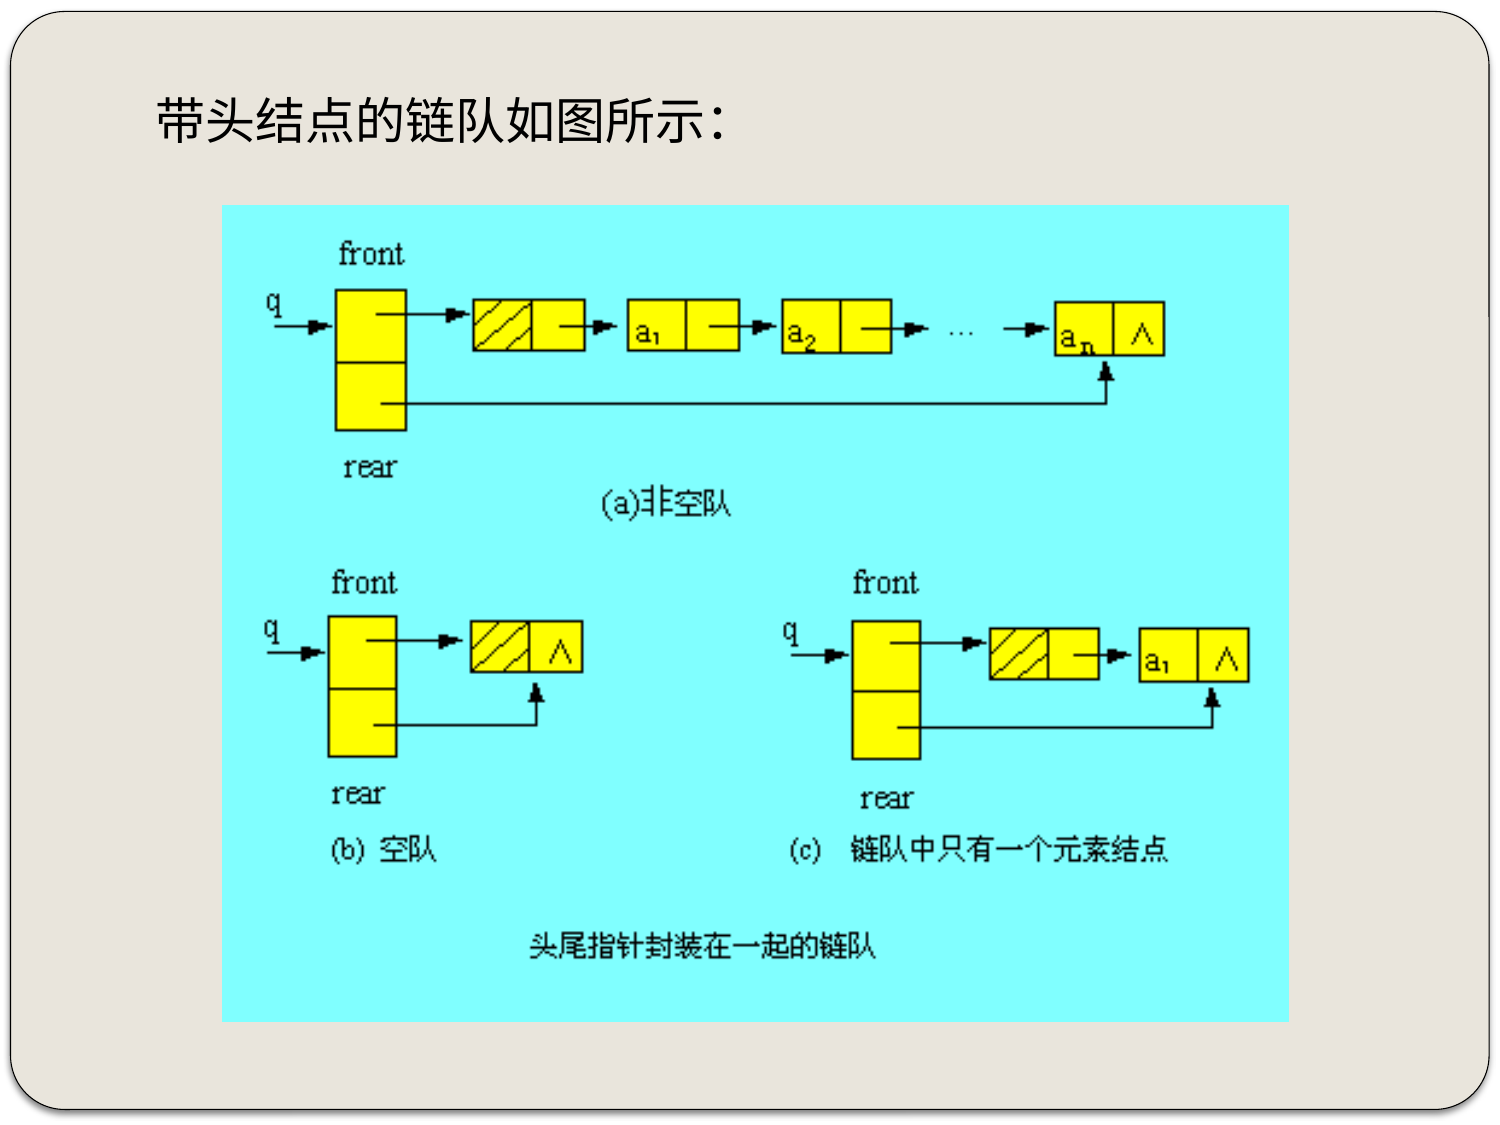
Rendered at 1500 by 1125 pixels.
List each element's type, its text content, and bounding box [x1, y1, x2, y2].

text_box 带头结点的链队如图所示： [140, 81, 1253, 158]
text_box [222, 205, 1290, 1022]
